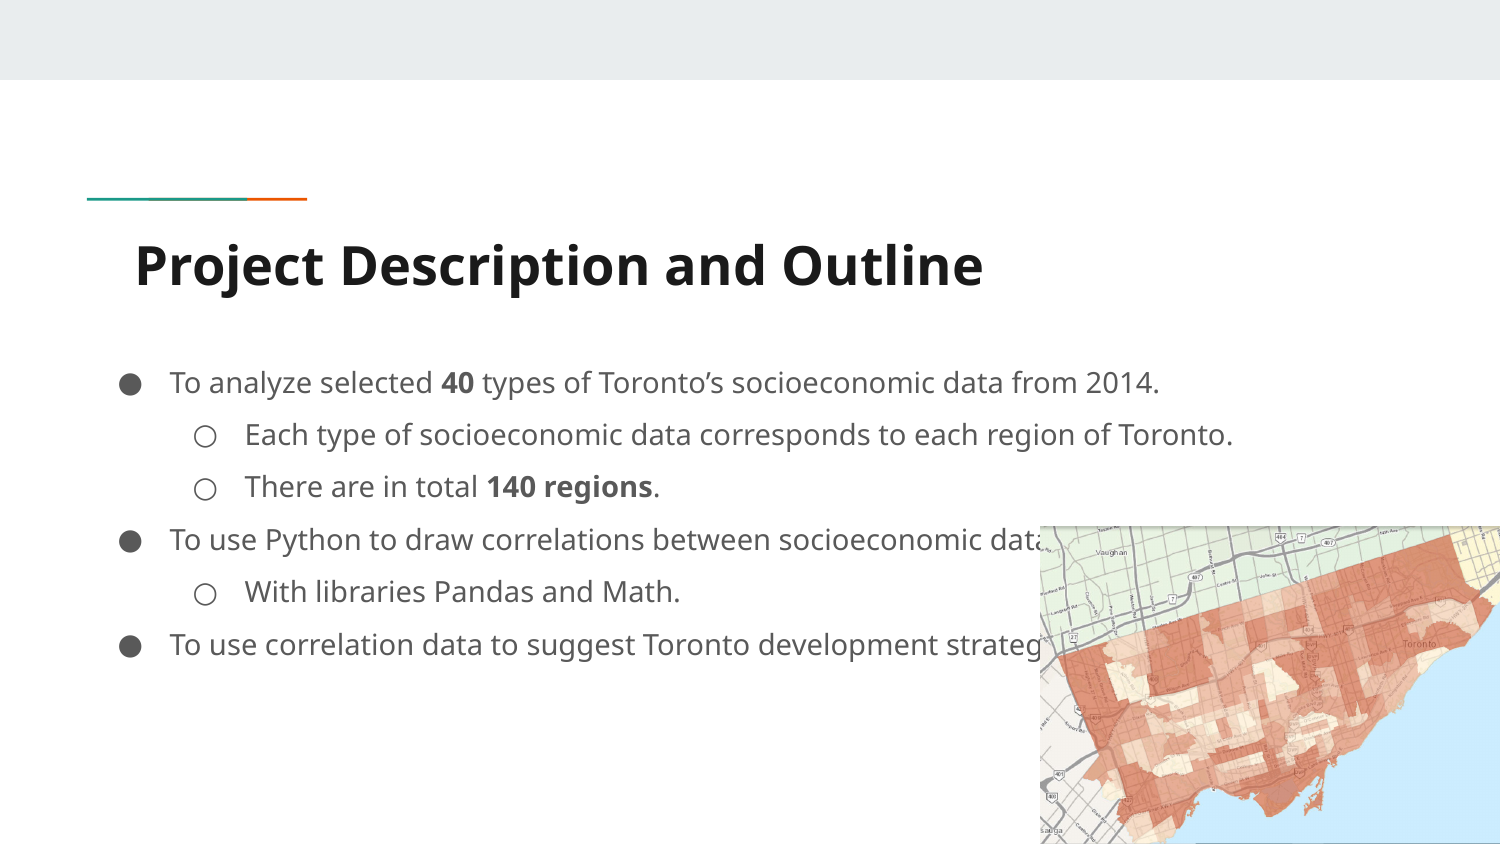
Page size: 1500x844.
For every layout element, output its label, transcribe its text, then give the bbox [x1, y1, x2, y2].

picture [1040, 526, 1500, 844]
title Project Description and Outline [119, 216, 1381, 305]
list To analyze selected 40 types of Toronto’s socioeconomic data from 2014. Each type of socioeconomic data corresponds to each region of Toronto. There are in total 140 regions. To use Python to draw correlations between socioeconomic data. With libraries Pandas and Math. To use correlation data to suggest Toronto development strategies. [79, 331, 1393, 681]
